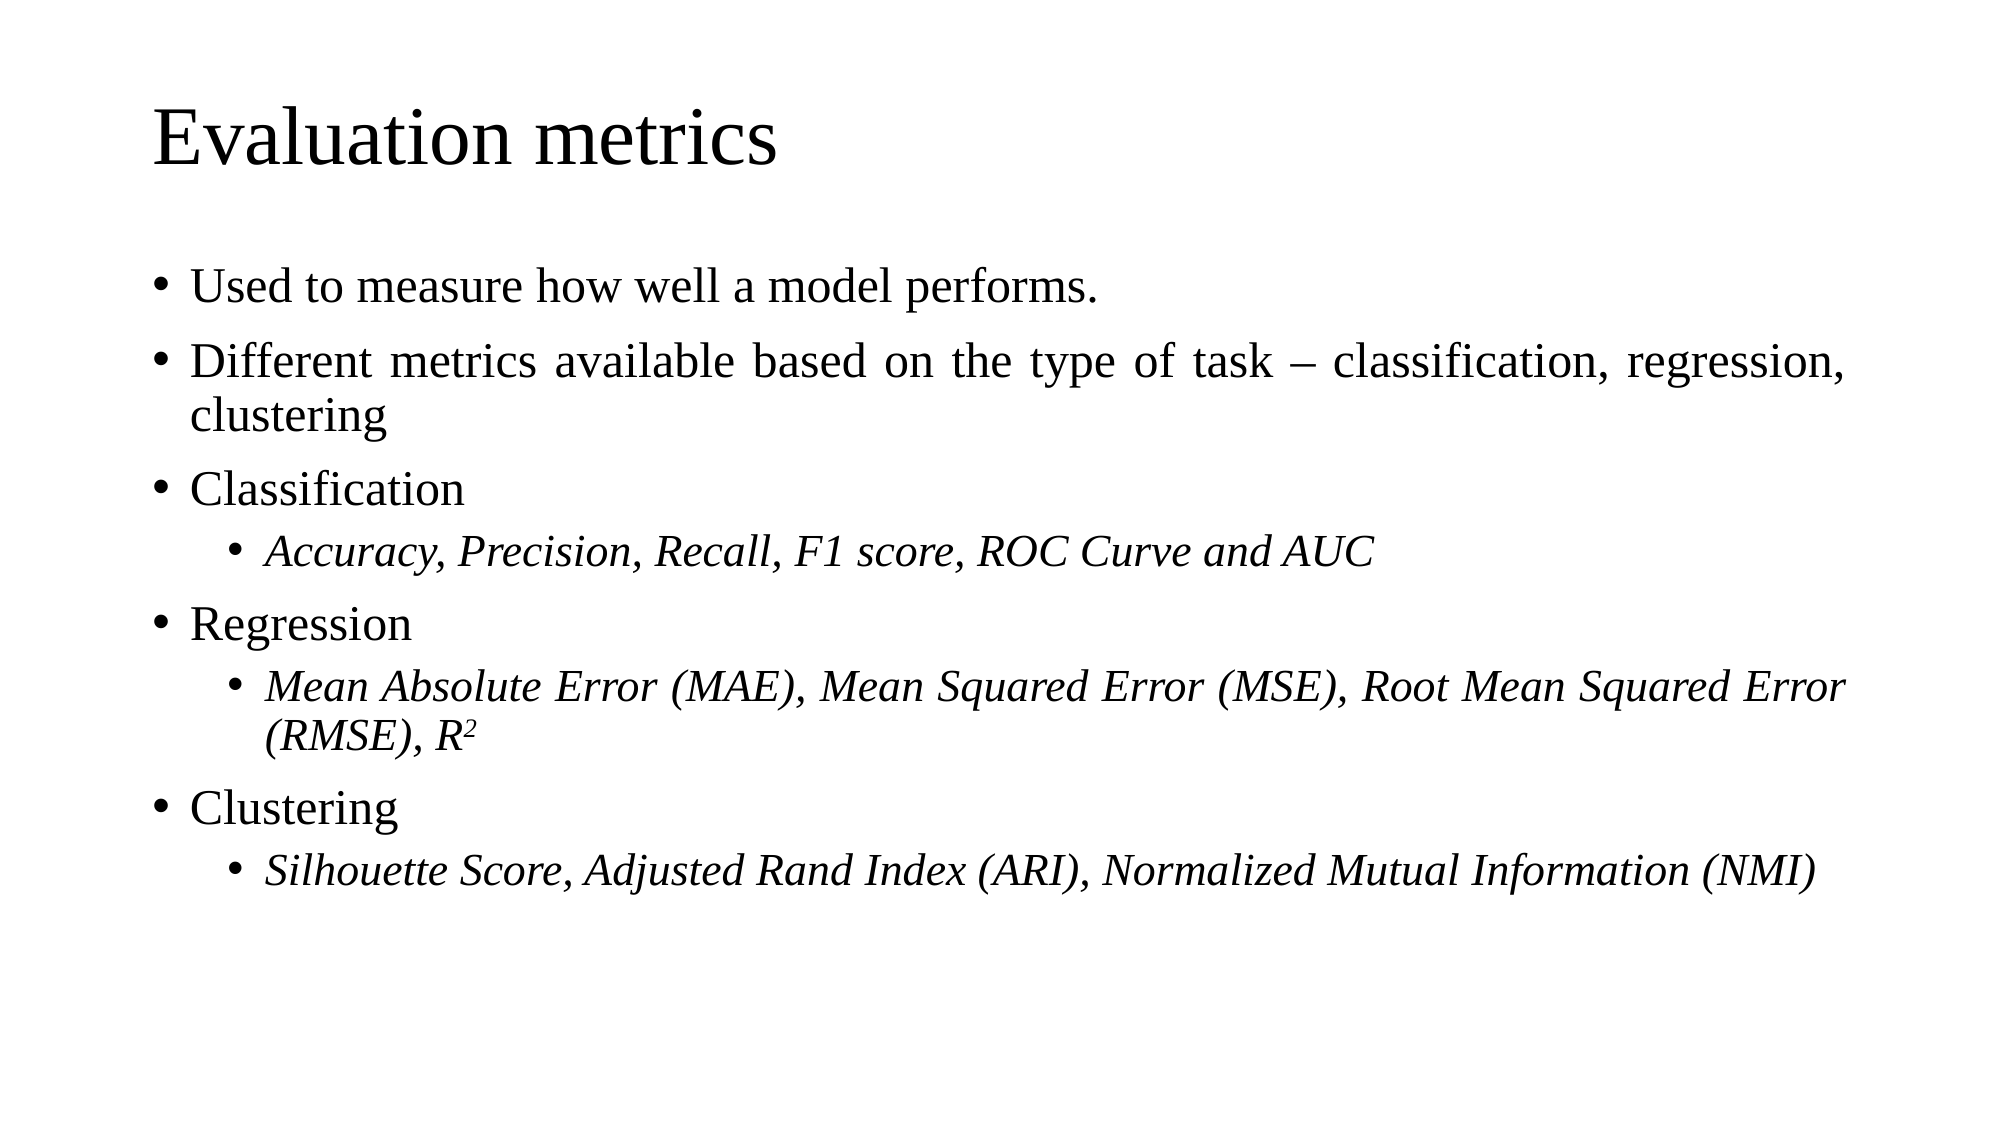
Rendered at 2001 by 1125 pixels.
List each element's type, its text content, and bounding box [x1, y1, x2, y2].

title Evaluation metrics [137, 59, 1863, 216]
list Used to measure how well a model performs. Different metrics available based on the type of task – classification, regression, clustering Classification Accuracy, Precision, Recall, F1 score, ROC Curve and AUC Regression Mean Absolute Error (MAE), Mean Squared Error (MSE), Root Mean Squared Error (RMSE), R2 Clustering Silhouette Score, Adjusted Rand Index (ARI), Normalized Mutual Information (NMI) [137, 251, 1863, 1014]
